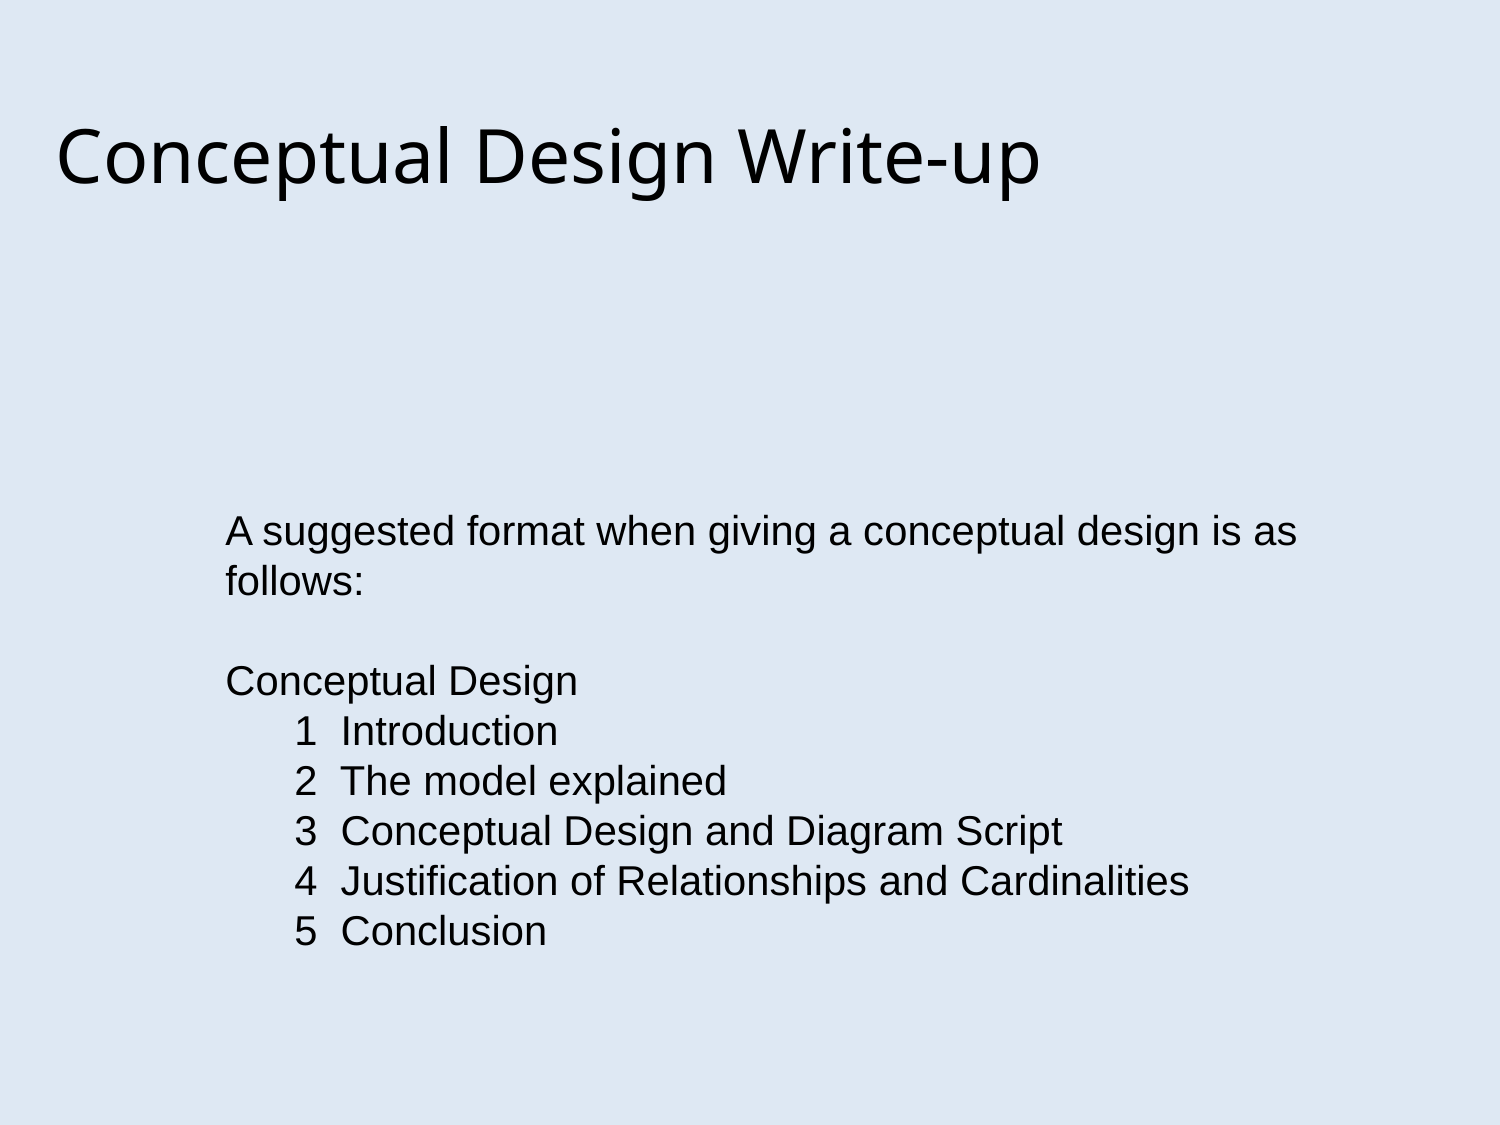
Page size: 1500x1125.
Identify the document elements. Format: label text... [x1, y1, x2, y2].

list A suggested format when giving a conceptual design is as follows: Conceptual Design 1 Introduction 2 The model explained 3 Conceptual Design and Diagram Script 4 Justification of Relationships and Cardinalities 5 Conclusion [147, 231, 1376, 1012]
title Conceptual Design Write-up [41, 42, 1318, 207]
